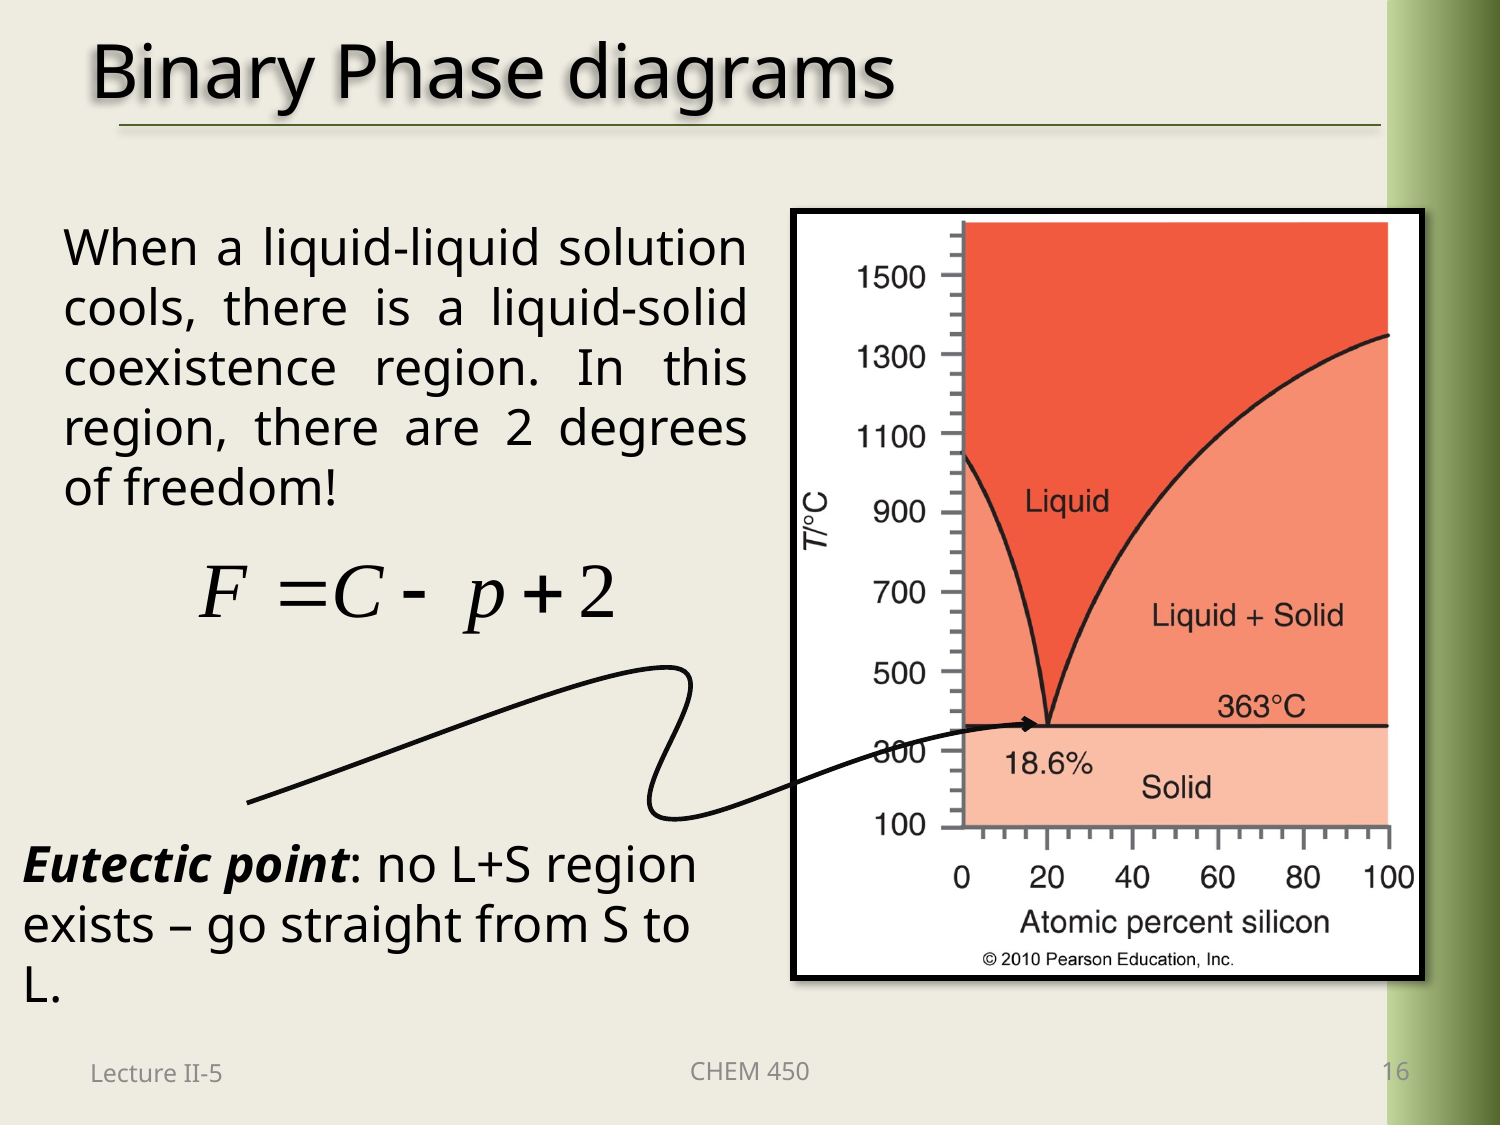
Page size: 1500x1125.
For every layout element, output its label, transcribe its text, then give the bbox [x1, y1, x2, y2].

picture [796, 213, 1420, 976]
text_box When a liquid-liquid solution cools, there is a liquid-solid coexistence region. In this region, there are 2 degrees of freedom! [48, 207, 764, 523]
text_box [246, 666, 791, 820]
slide_number 16 [1074, 1042, 1425, 1103]
slide_number Lecture II-5 [75, 1042, 425, 1103]
text_box Eutectic point: no L+S region exists – go straight from S to L. [8, 825, 750, 1020]
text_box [185, 545, 629, 651]
title Binary Phase diagrams [75, 0, 1425, 163]
footer CHEM 450 [512, 1042, 988, 1103]
